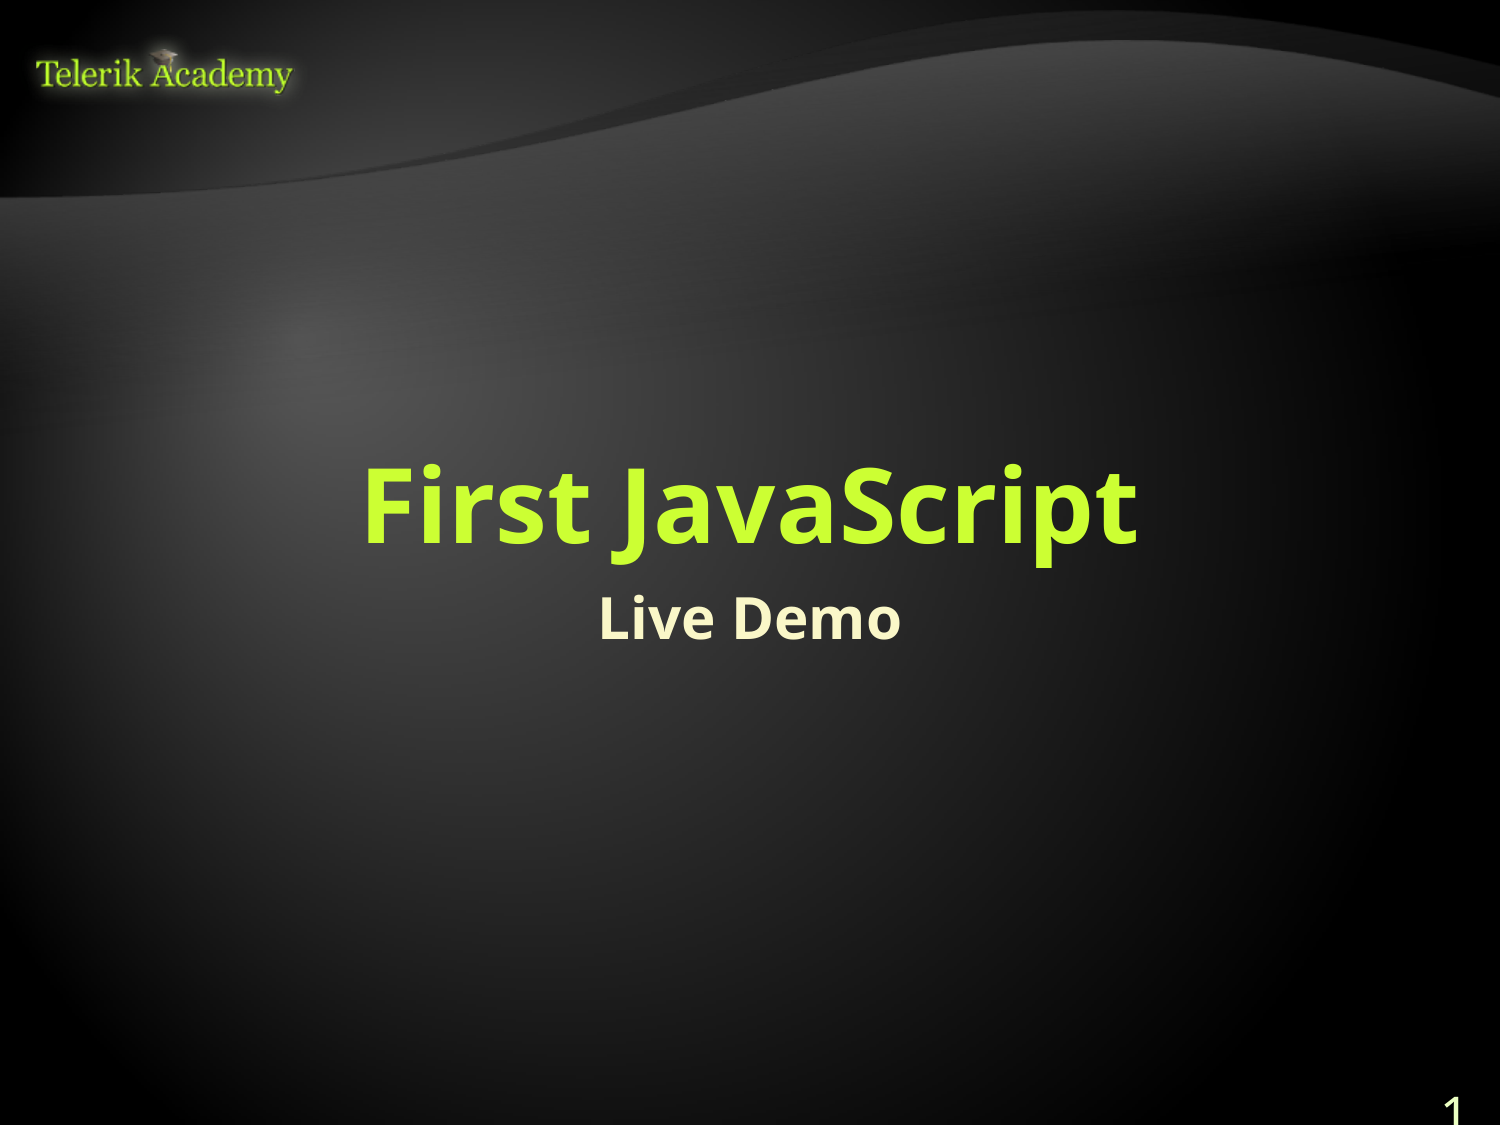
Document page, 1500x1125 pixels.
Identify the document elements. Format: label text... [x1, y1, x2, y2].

subtitle Live Demo [99, 569, 1400, 663]
slide_number 11 [1425, 1074, 1500, 1113]
picture [0, 0, 1500, 1125]
title First JavaScript [99, 450, 1400, 563]
